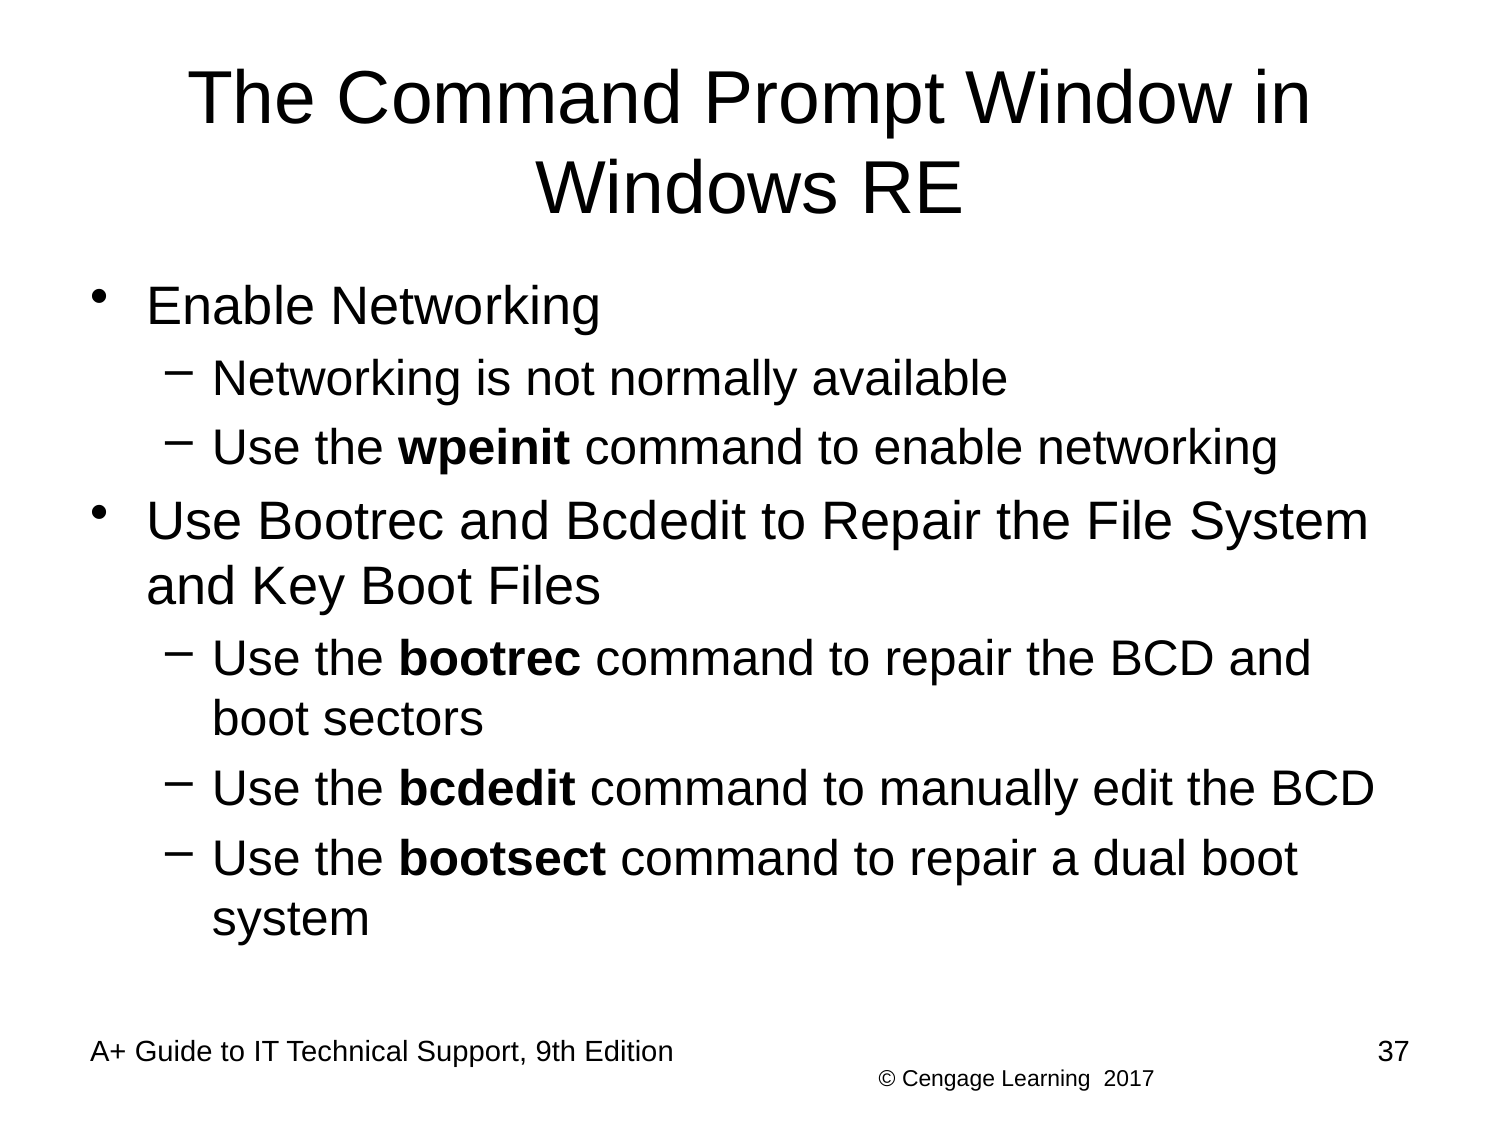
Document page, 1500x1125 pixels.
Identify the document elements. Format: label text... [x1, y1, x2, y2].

list Enable Networking Networking is not normally available Use the wpeinit command to enable networking Use Bootrec and Bcdedit to Repair the File System and Key Boot Files Use the bootrec command to repair the BCD and boot sectors Use the bcdedit command to manually edit the BCD Use the bootsect command to repair a dual boot system [75, 262, 1425, 1005]
slide_number 37 [1312, 1024, 1426, 1103]
title The Command Prompt Window in Windows RE [75, 45, 1425, 233]
footer A+ Guide to IT Technical Support, 9th Edition [74, 1024, 722, 1103]
